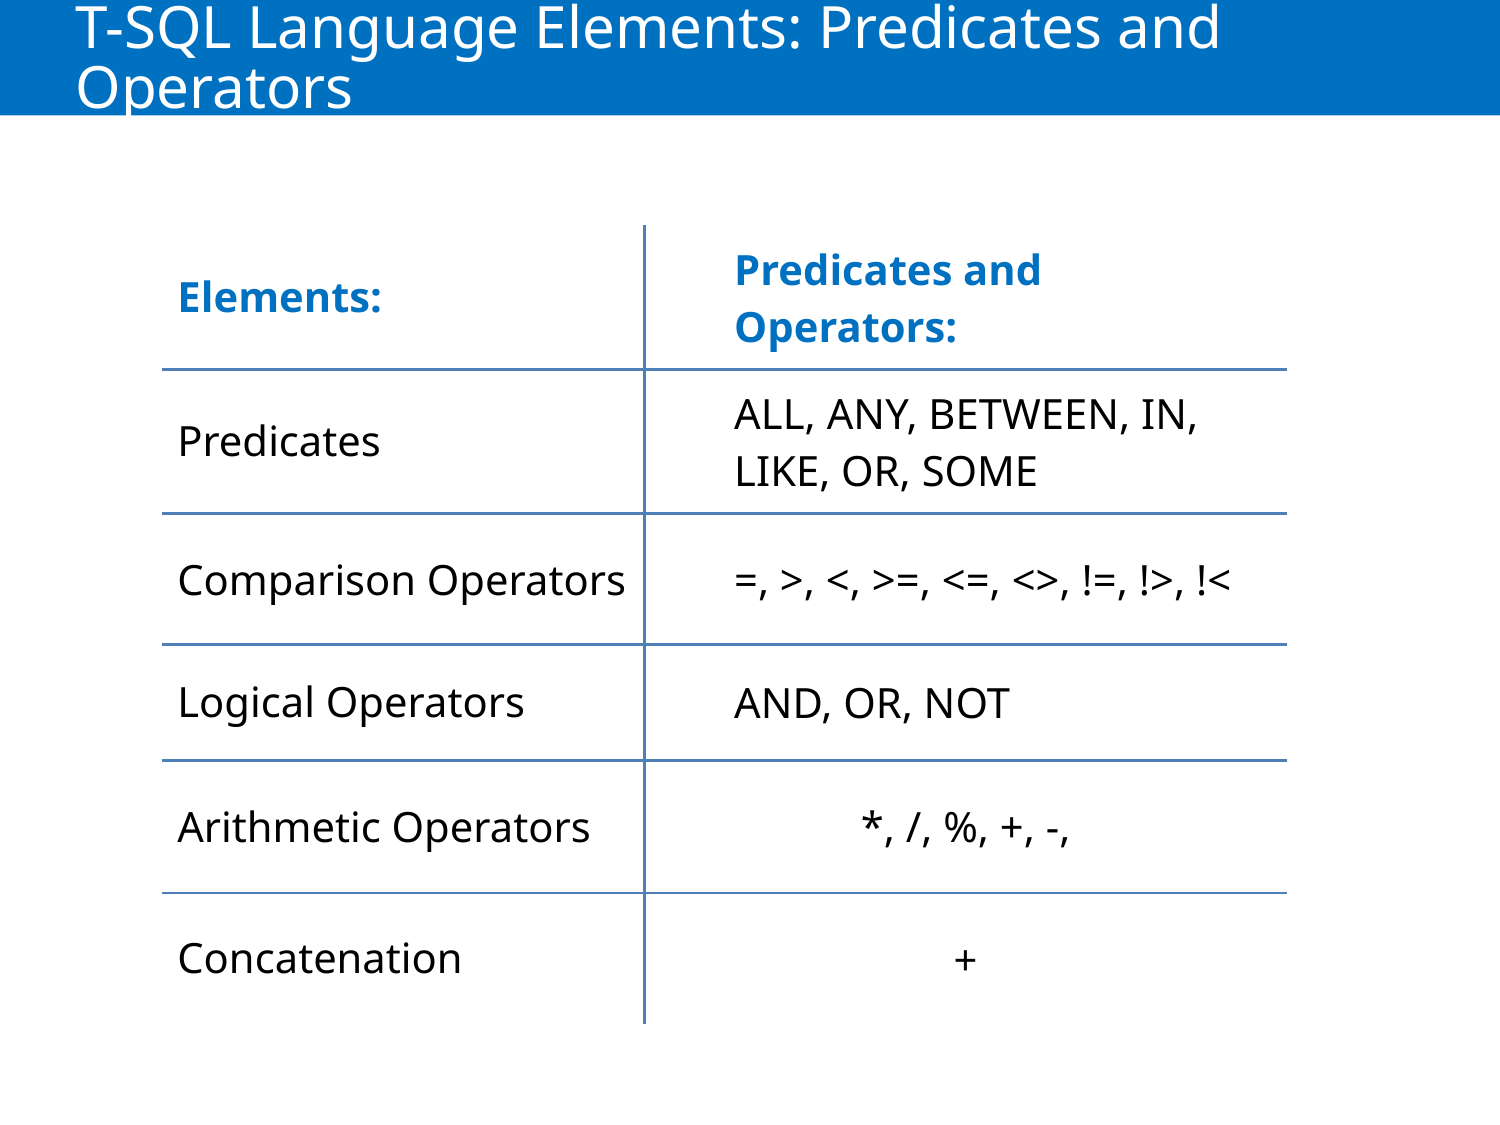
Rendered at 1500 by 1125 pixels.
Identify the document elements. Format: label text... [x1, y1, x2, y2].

table_header Elements: [162, 225, 643, 368]
table_cell Comparison Operators [162, 515, 643, 643]
table_header Predicates and Operators: [646, 225, 1287, 368]
table_cell Logical Operators [162, 646, 643, 759]
table_cell + [646, 894, 1287, 1024]
table_cell *, /, %, +, -, [646, 762, 1287, 892]
table_cell =, >, <, >=, <=, <>, !=, !>, !< [646, 515, 1287, 643]
table_cell Arithmetic Operators [162, 762, 643, 892]
table_cell AND, OR, NOT [646, 646, 1287, 759]
title T-SQL Language Elements: Predicates and Operators [75, 0, 1351, 122]
table_cell Predicates [162, 371, 643, 512]
table_cell Concatenation [162, 894, 643, 1024]
table_cell ALL, ANY, BETWEEN, IN, LIKE, OR, SOME [646, 371, 1287, 512]
